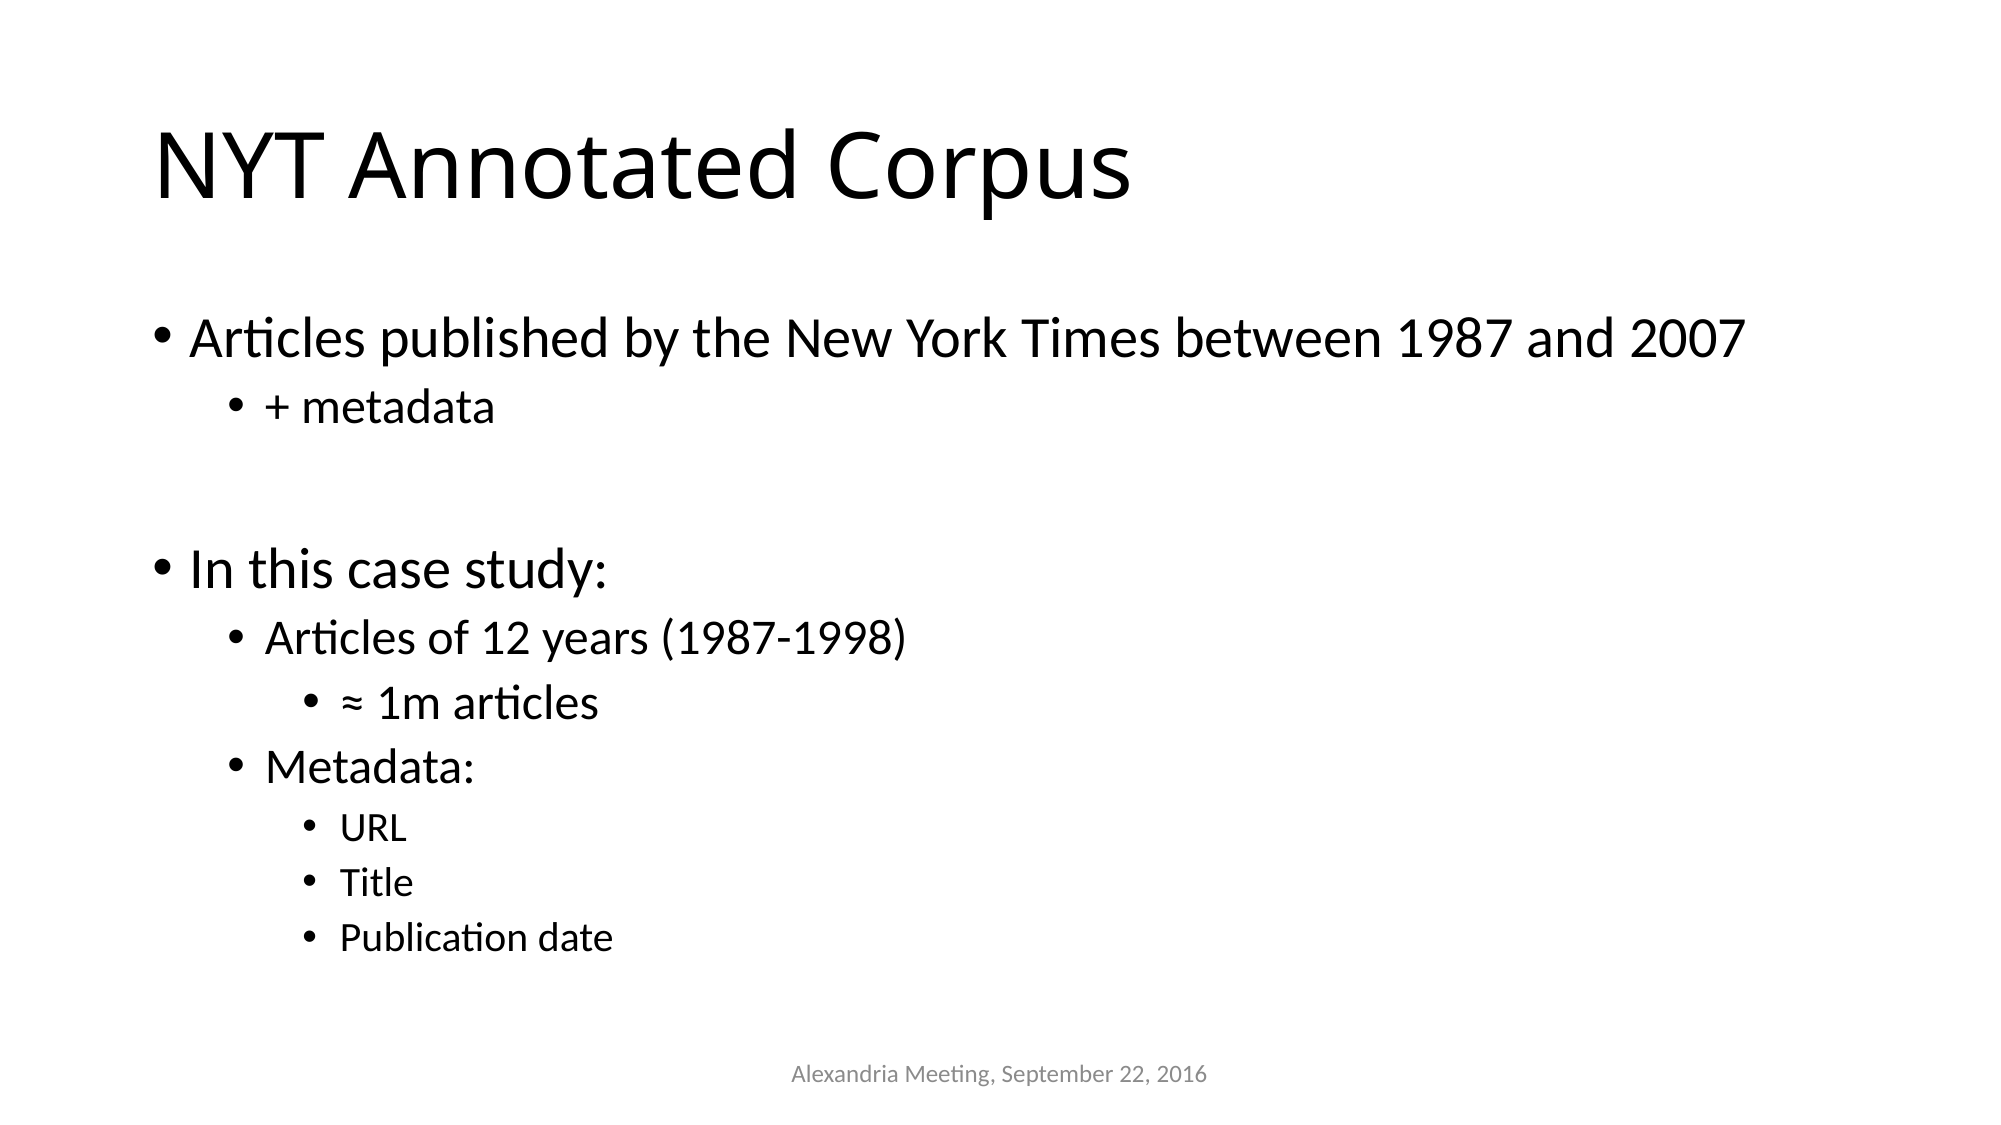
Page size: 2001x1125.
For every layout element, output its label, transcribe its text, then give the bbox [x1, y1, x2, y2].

footer Alexandria Meeting, September 22, 2016 [662, 1042, 1338, 1103]
title NYT Annotated Corpus [137, 59, 1863, 278]
list Articles published by the New York Times between 1987 and 2007 + metadata In this case study: Articles of 12 years (1987-1998) ≈ 1m articles Metadata: URL Title Publication date [137, 299, 1863, 1014]
